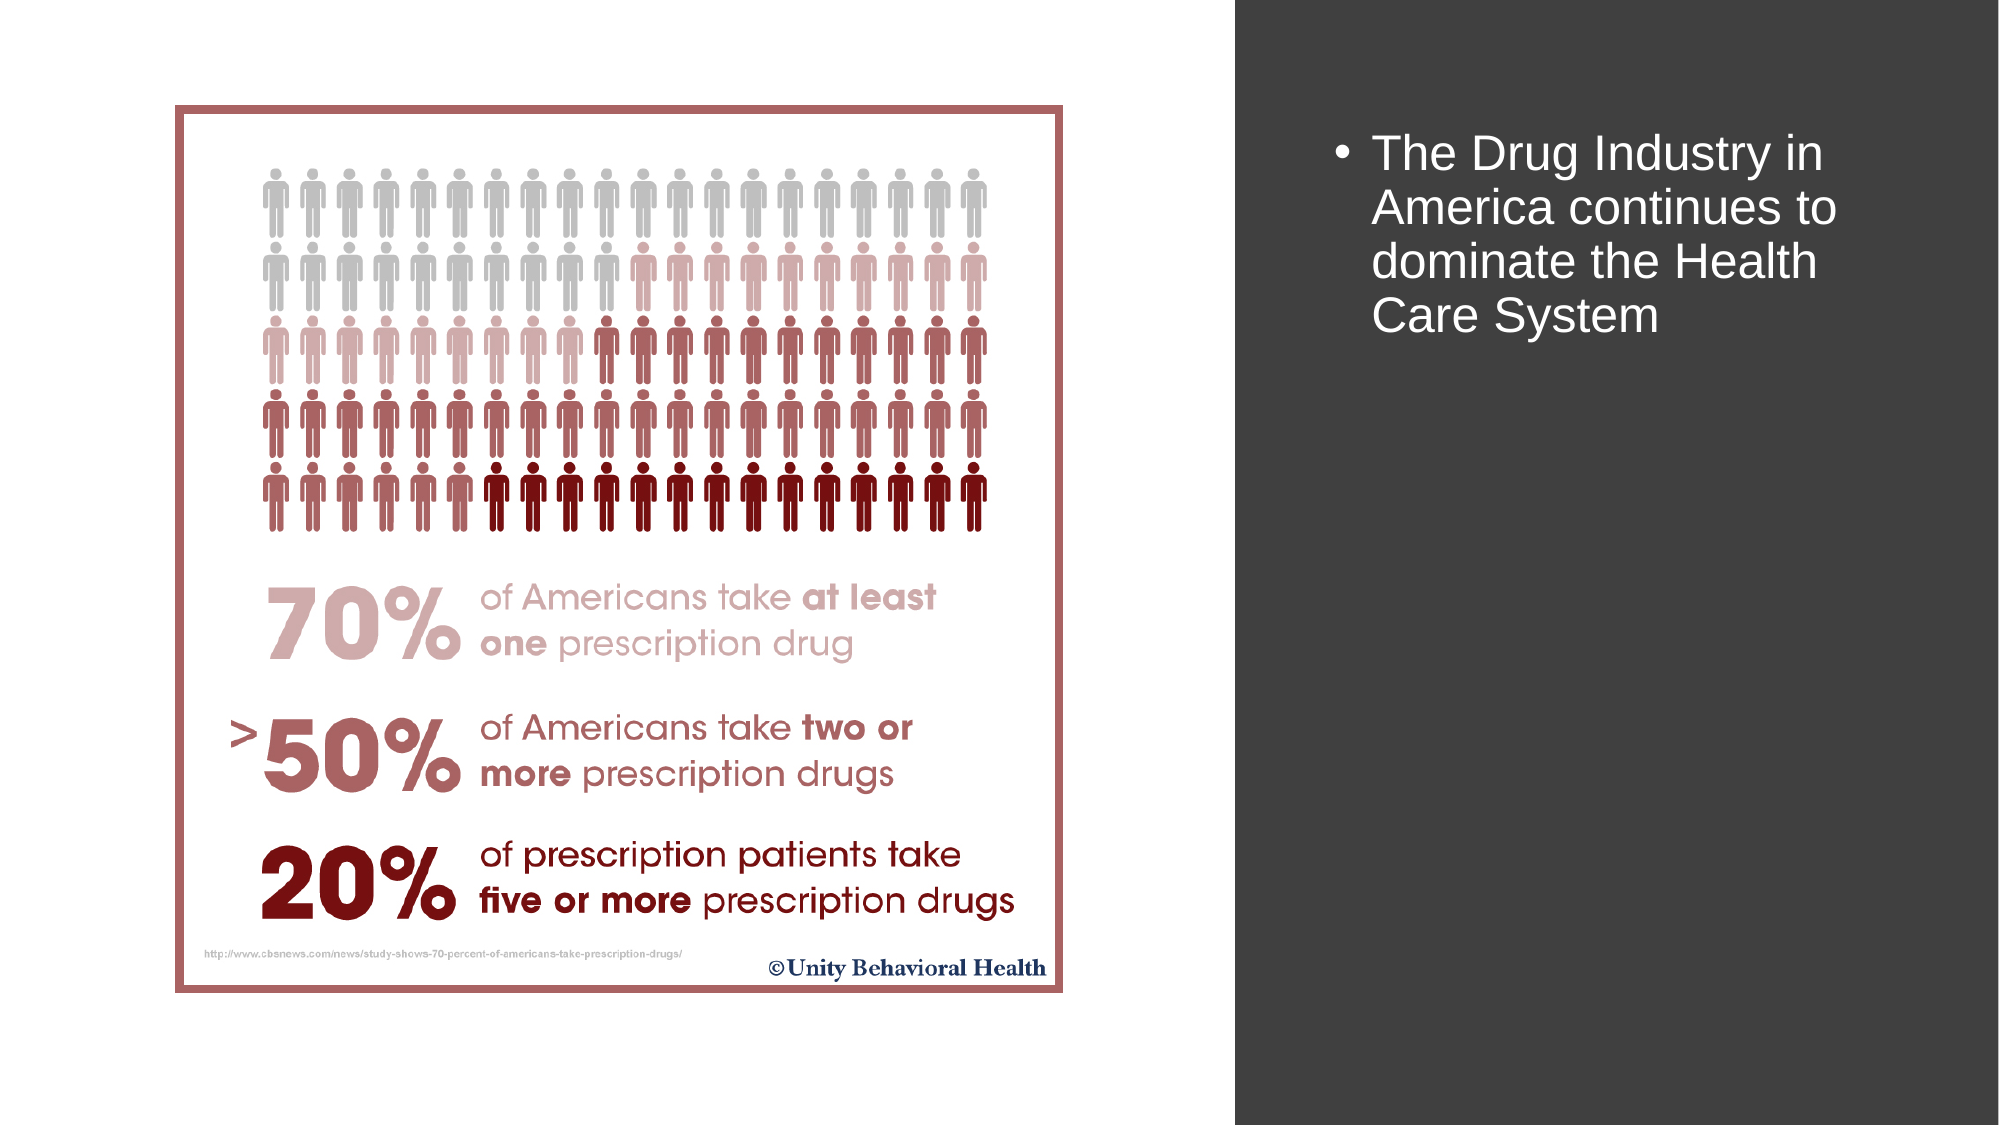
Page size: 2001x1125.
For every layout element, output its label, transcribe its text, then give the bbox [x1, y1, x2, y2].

list The Drug Industry in America continues to dominate the Health Care System [1318, 120, 1941, 978]
text_box [1235, 0, 1999, 1125]
picture [175, 105, 1063, 993]
